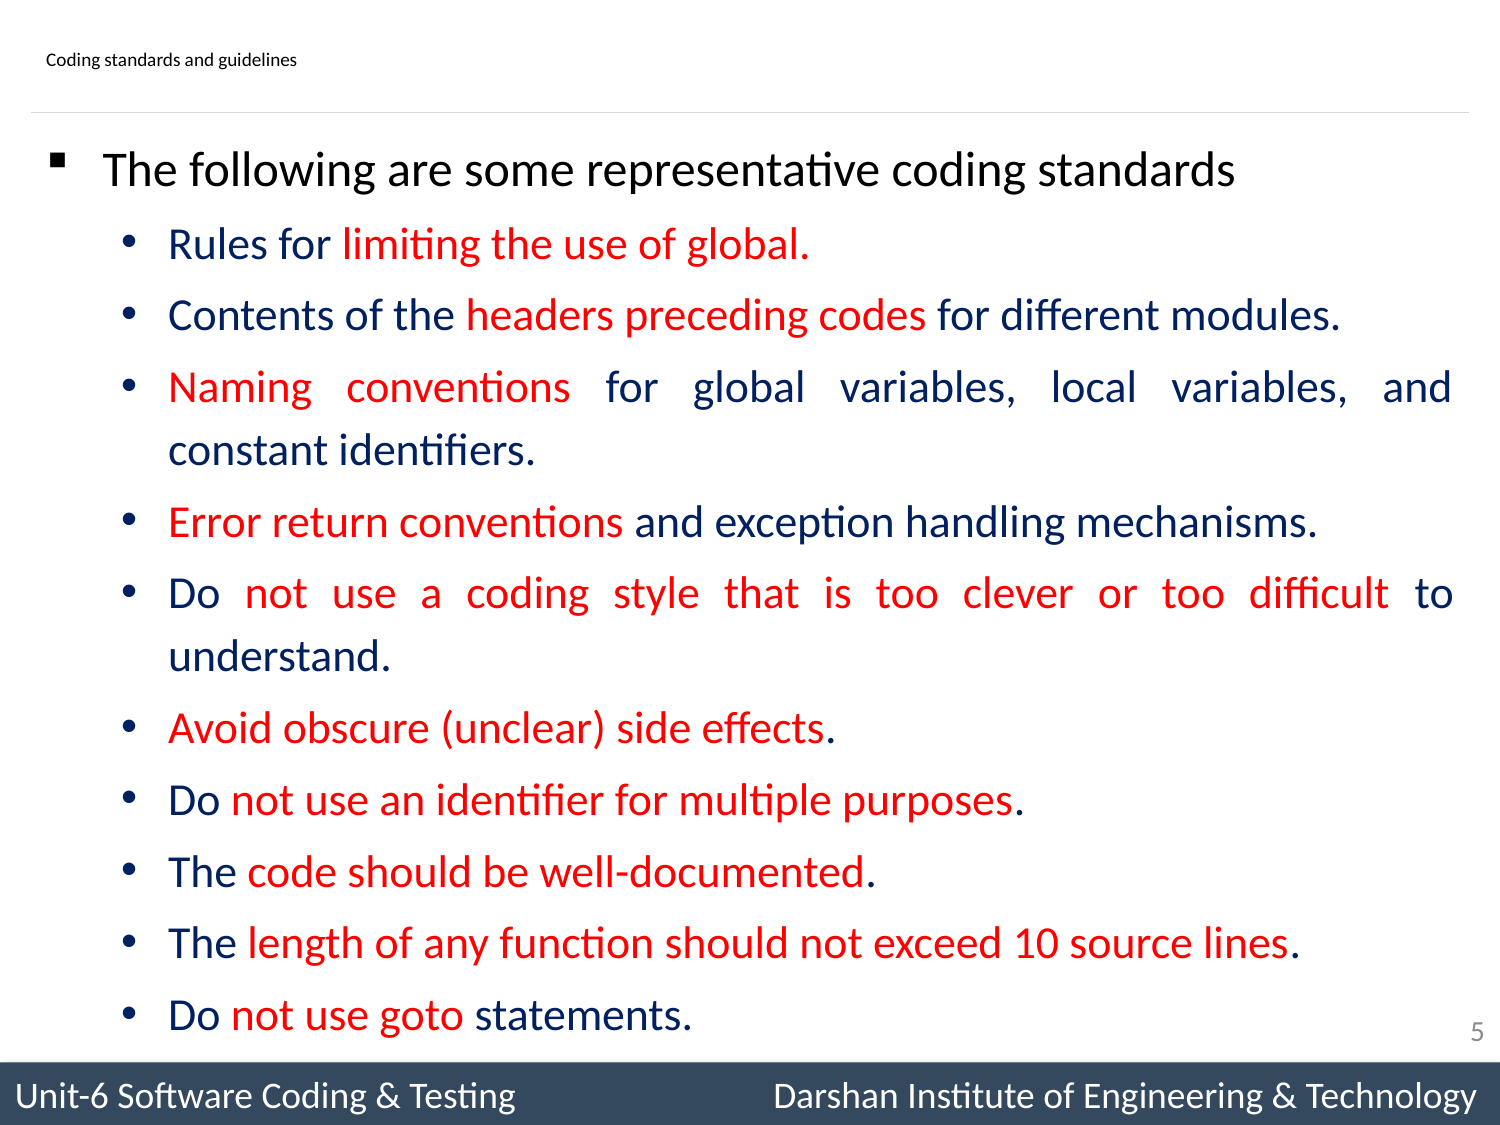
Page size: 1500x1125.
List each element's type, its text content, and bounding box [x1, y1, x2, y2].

title Coding standards and guidelines [31, 0, 1469, 120]
list The following are some representative coding standards Rules for limiting the use of global. Contents of the headers preceding codes for different modules. Naming conventions for global variables, local variables, and constant identifiers. Error return conventions and exception handling mechanisms. Do not use a coding style that is too clever or too difficult to understand. Avoid obscure (unclear) side effects. Do not use an identifier for multiple purposes. The code should be well-documented. The length of any function should not exceed 10 source lines. Do not use goto statements. [31, 120, 1469, 1046]
slide_number 5 [1149, 999, 1500, 1060]
